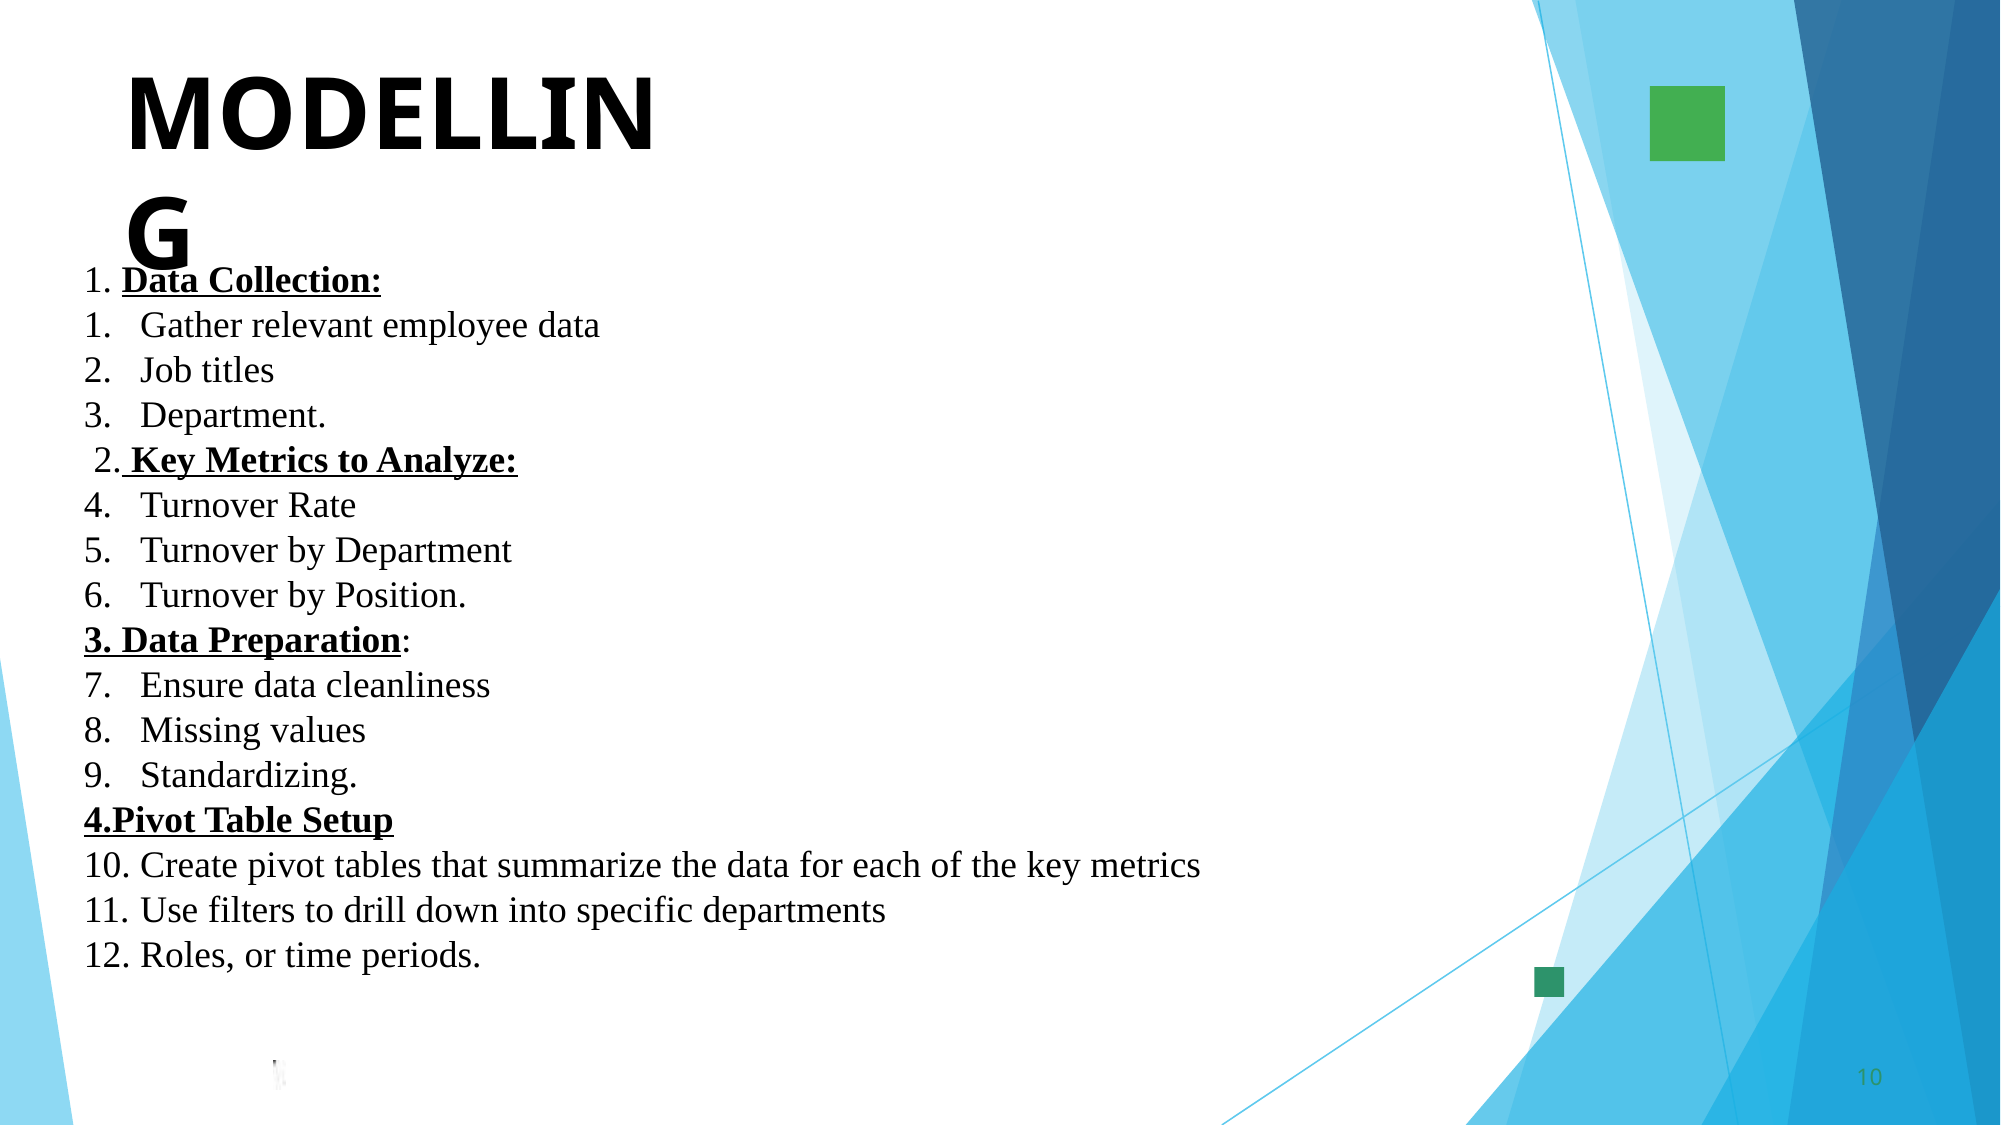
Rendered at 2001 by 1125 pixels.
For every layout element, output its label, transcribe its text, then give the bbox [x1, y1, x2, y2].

text_box MODELLING [121, 47, 664, 254]
list 1. Data Collection: Gather relevant employee data Job titles Department. 2. Key Metrics to Analyze: Turnover Rate Turnover by Department Turnover by Position. 3. Data Preparation: Ensure data cleanliness Missing values Standardizing. 4.Pivot Table Setup Create pivot tables that summarize the data for each of the key metrics Use filters to drill down into specific departments Roles, or time periods. [83, 254, 1519, 955]
picture [273, 1060, 287, 1091]
text_box [1534, 967, 1565, 997]
text_box [1649, 86, 1725, 162]
text_box 10 [1849, 1061, 1888, 1095]
